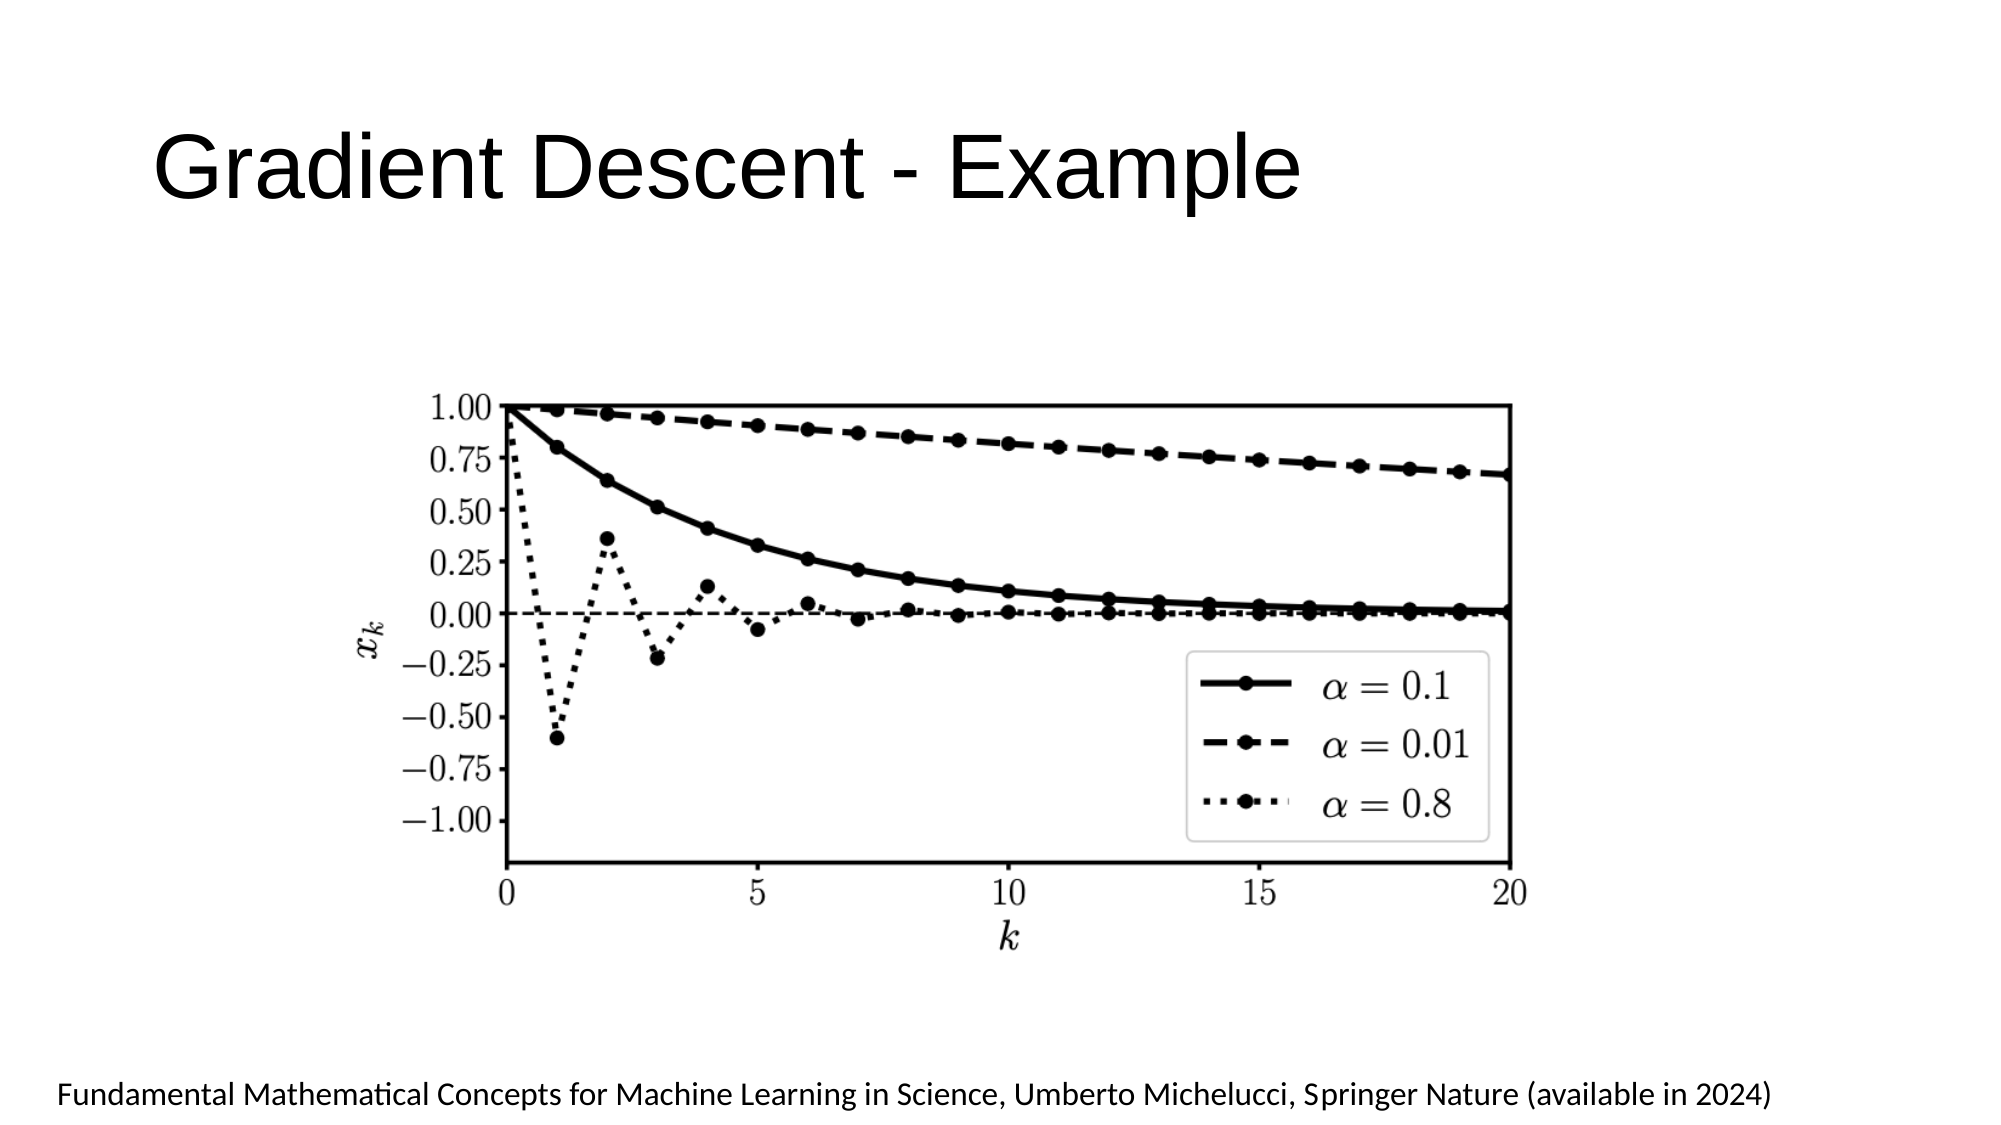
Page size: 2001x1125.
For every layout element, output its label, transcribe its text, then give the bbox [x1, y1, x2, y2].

title Gradient Descent - Example [137, 59, 1863, 278]
text_box Fundamental Mathematical Concepts for Machine Learning in Science, Umberto Michelucci, Springer Nature (available in 2024) [42, 1065, 1958, 1120]
picture [290, 344, 1566, 980]
